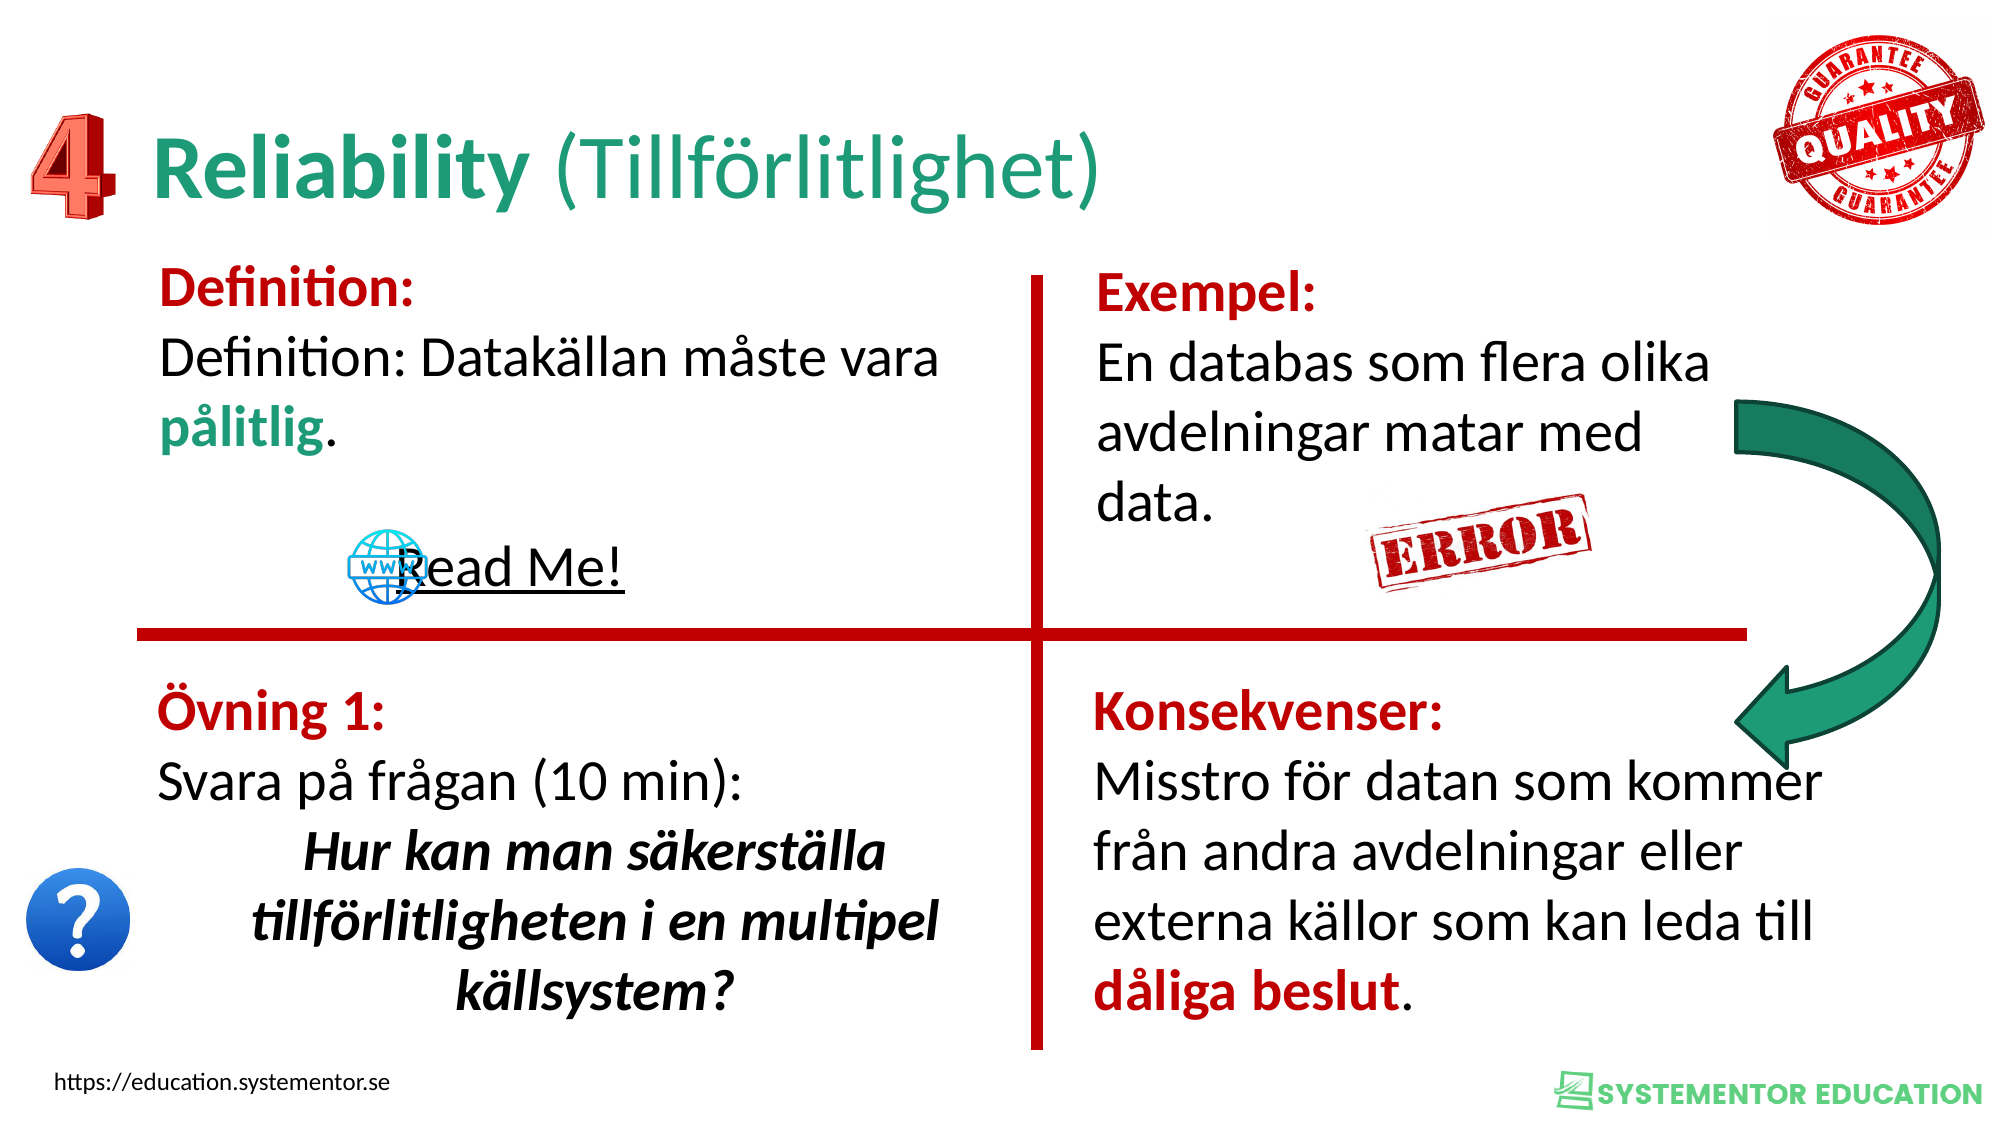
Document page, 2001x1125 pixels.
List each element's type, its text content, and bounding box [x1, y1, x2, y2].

text_box [1734, 399, 1942, 770]
picture [345, 524, 431, 610]
text_box Övning 1: Svara på frågan (10 min): Hur kan man säkerställa tillförlitligheten i en multipel källsystem? [1042, 662, 1054, 1040]
text_box Reliability (Tillförlitlighet) [137, 59, 1767, 278]
text_box Övning 1: Svara på frågan (10 min): Hur kan man säkerställa tillförlitligheten i en multipel källsystem? [137, 662, 1032, 1040]
picture [1770, 20, 1988, 239]
text_box Definition: Definition: Datakällan måste vara pålitlig. Read Me! [139, 278, 1000, 598]
text_box https://education.systementor.se [38, 1058, 625, 1104]
picture [1545, 1057, 1996, 1125]
picture [4, 99, 140, 235]
text_box Konsekvenser: Misstro för datan som kommer från andra avdelningar eller externa källor som kan leda till dåliga beslut. [1074, 662, 1935, 1034]
picture [26, 868, 130, 971]
text_box Exempel: En databas som flera olika avdelningar matar med data. [1076, 243, 1988, 538]
picture [1361, 483, 1599, 596]
